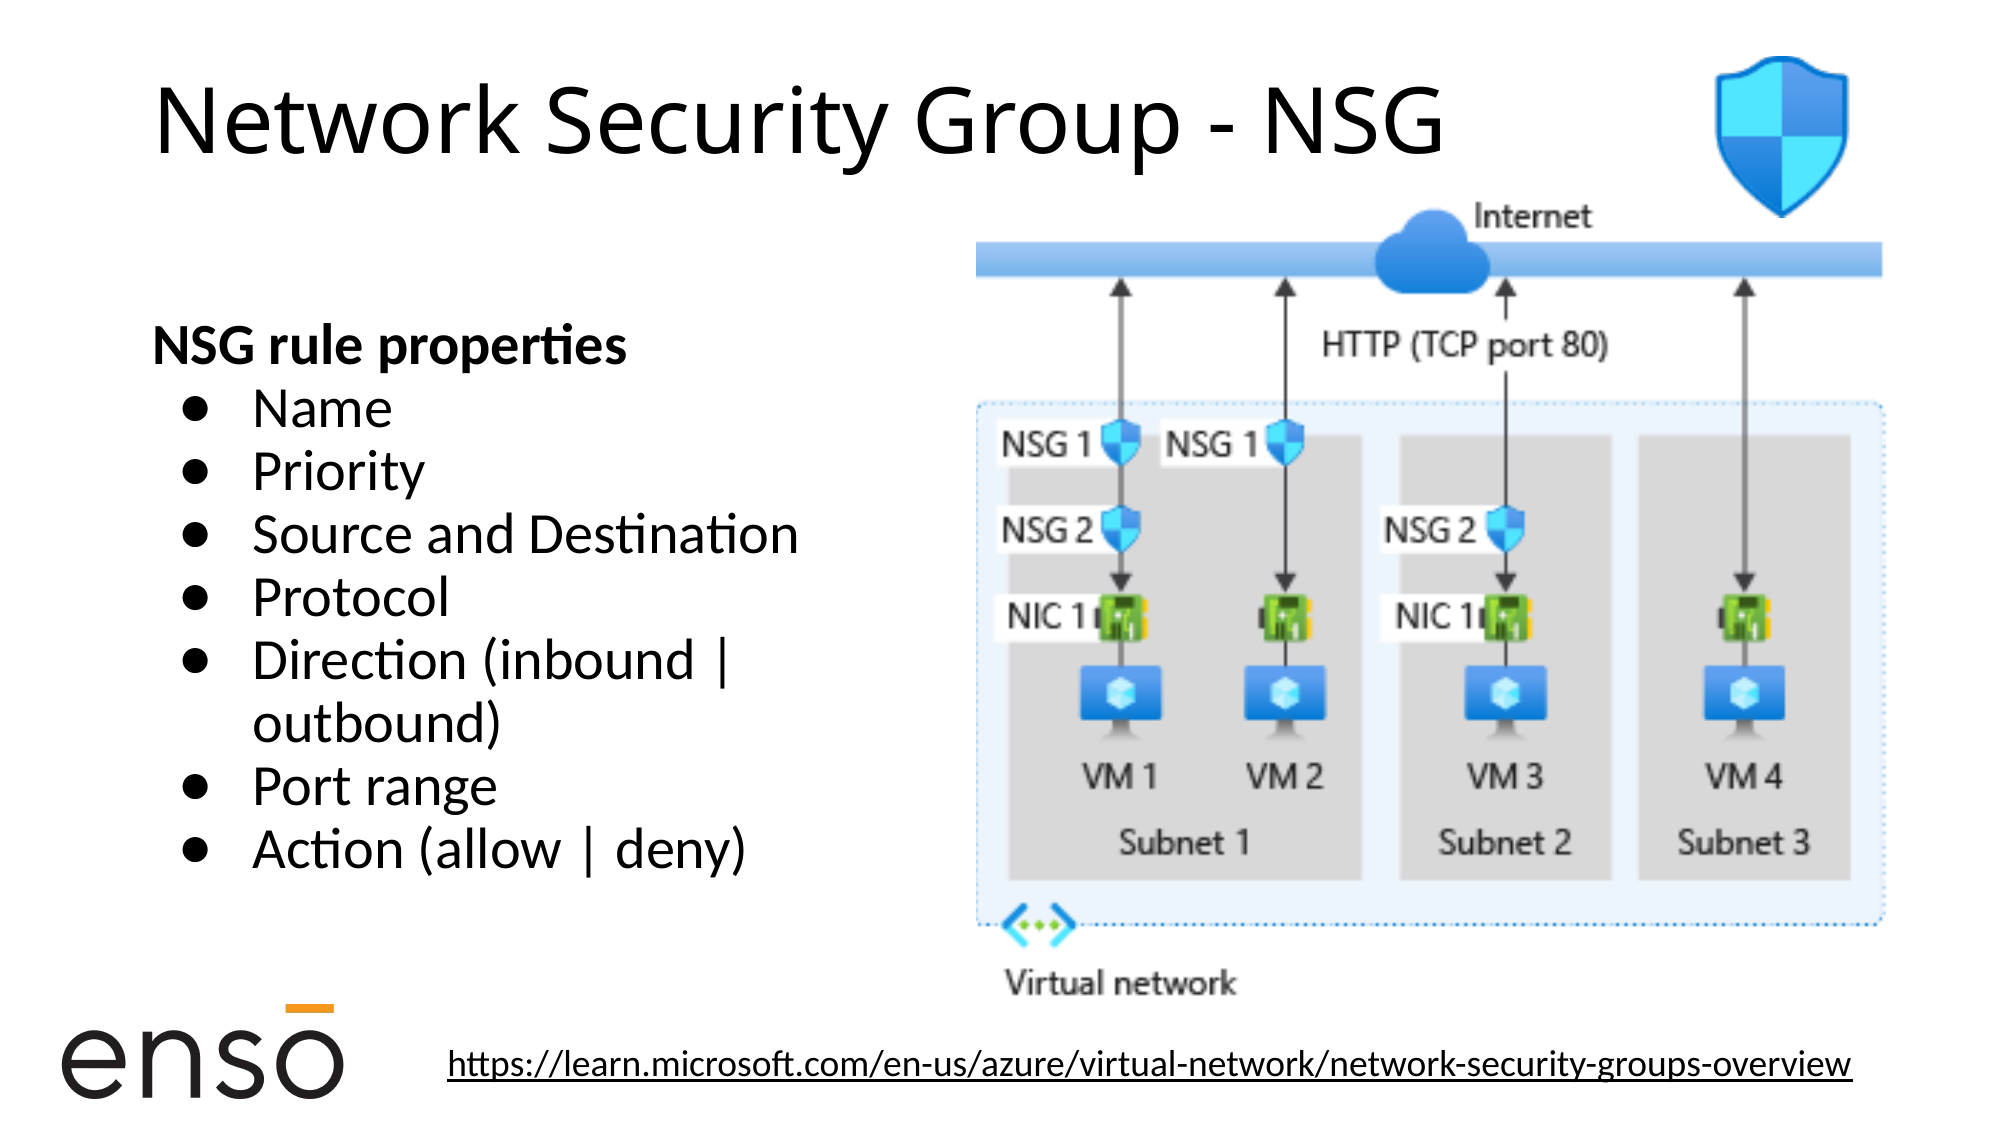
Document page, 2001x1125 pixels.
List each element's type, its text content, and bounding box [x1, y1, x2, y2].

picture [976, 56, 1886, 1010]
text_box NSG rule properties Name Priority Source and Destination Protocol Direction (inbound | outbound) Port range Action (allow | deny) [137, 299, 1015, 1014]
text_box https://learn.microsoft.com/en-us/azure/virtual-network/network-security-groups-overview [423, 1031, 1886, 1092]
title Network Security Group - NSG [137, 59, 1701, 278]
picture [61, 1004, 344, 1099]
